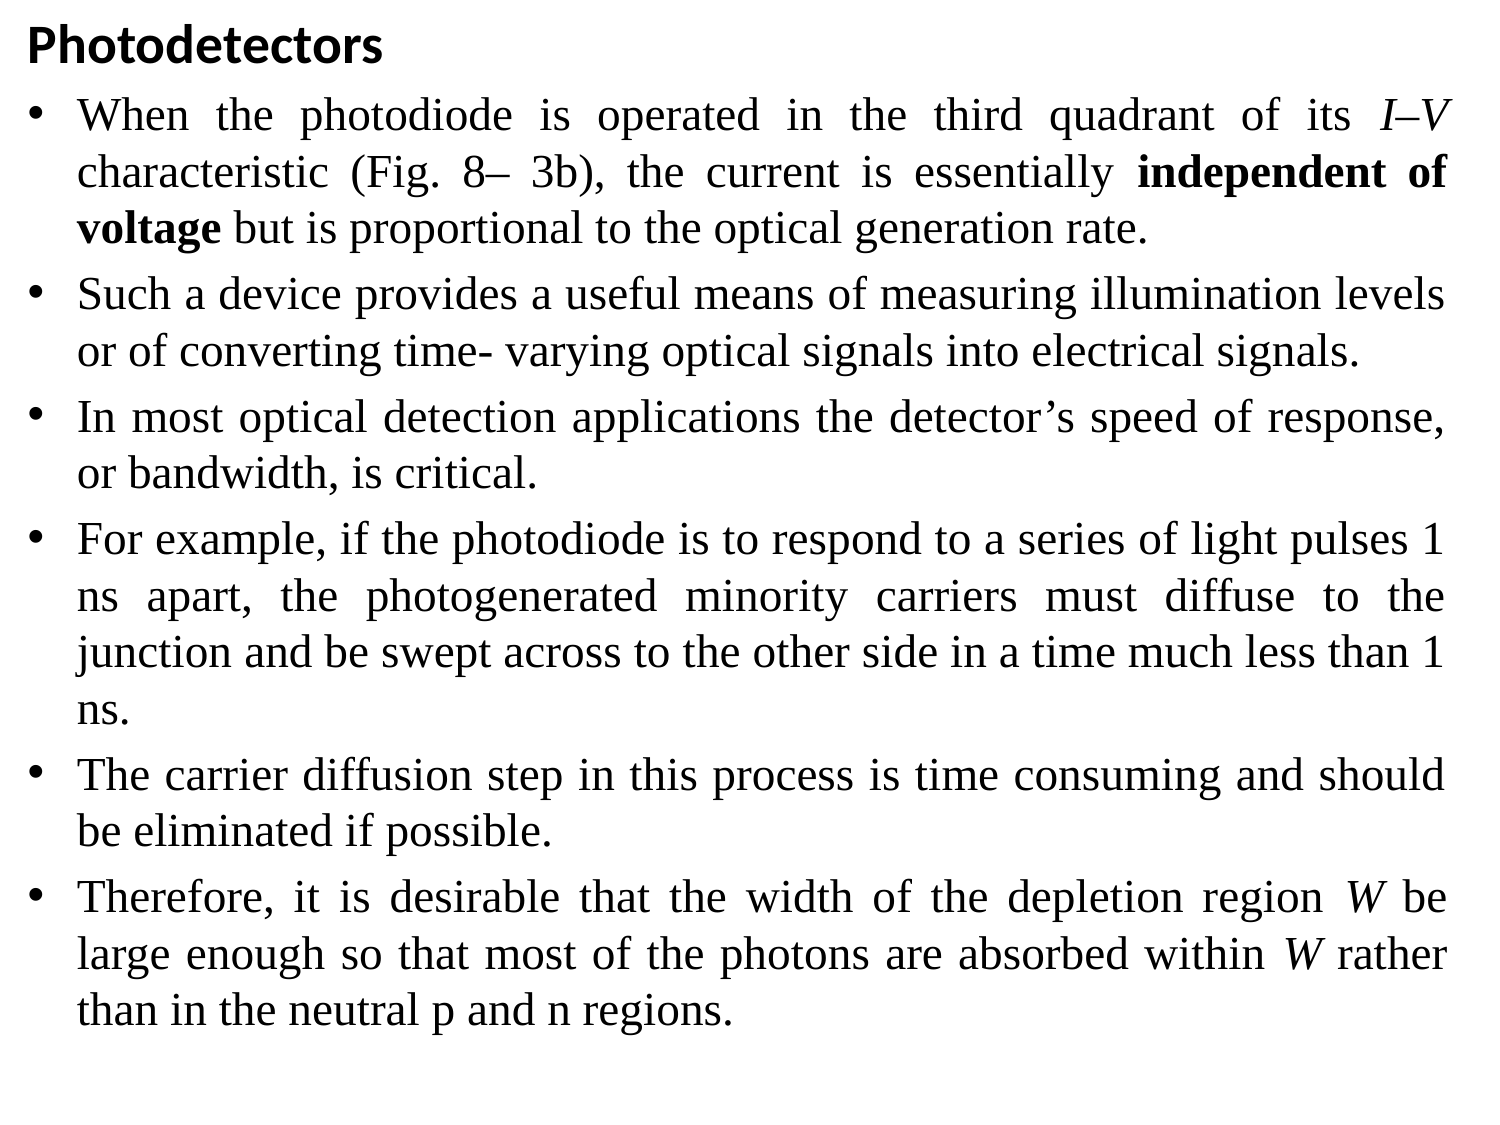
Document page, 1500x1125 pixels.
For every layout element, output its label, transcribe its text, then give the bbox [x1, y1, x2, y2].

list Photodetectors When the photodiode is operated in the third quadrant of its I–V characteristic (Fig. 8– 3b), the current is essentially independent of voltage but is proportional to the optical generation rate. Such a device provides a useful means of measuring illumination levels or of converting time- varying optical signals into electrical signals. In most optical detection applications the detector’s speed of response, or bandwidth, is critical. For example, if the photodiode is to respond to a series of light pulses 1 ns apart, the photogenerated minority carriers must diffuse to the junction and be swept across to the other side in a time much less than 1 ns. The carrier diffusion step in this process is time consuming and should be eliminated if possible. Therefore, it is desirable that the width of the depletion region W be large enough so that most of the photons are absorbed within W rather than in the neutral p and n regions. [12, 0, 1463, 1100]
